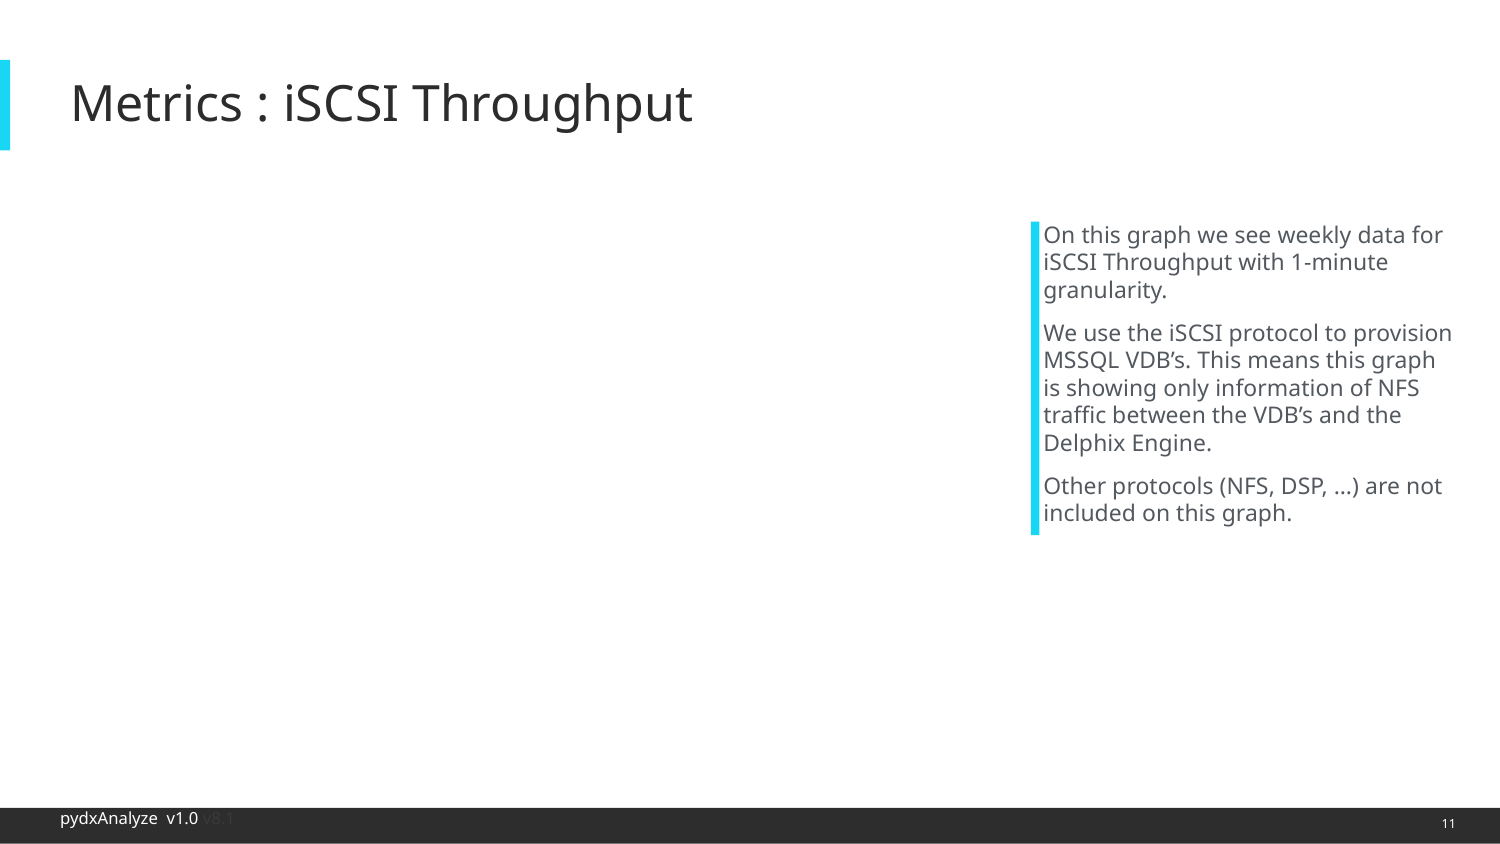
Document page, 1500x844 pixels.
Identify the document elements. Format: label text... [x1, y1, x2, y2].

slide_number 11 [1425, 812, 1468, 839]
title Metrics : iSCSI Throughput [59, 72, 1439, 139]
list On this graph we see weekly data for iSCSI Throughput with 1-minute granularity. We use the iSCSI protocol to provision MSSQL VDB’s. This means this graph is showing only information of NFS traffic between the VDB’s and the Delphix Engine. Other protocols (NFS, DSP, …) are not included on this graph. [1032, 214, 1468, 536]
text_box [1030, 221, 1040, 536]
